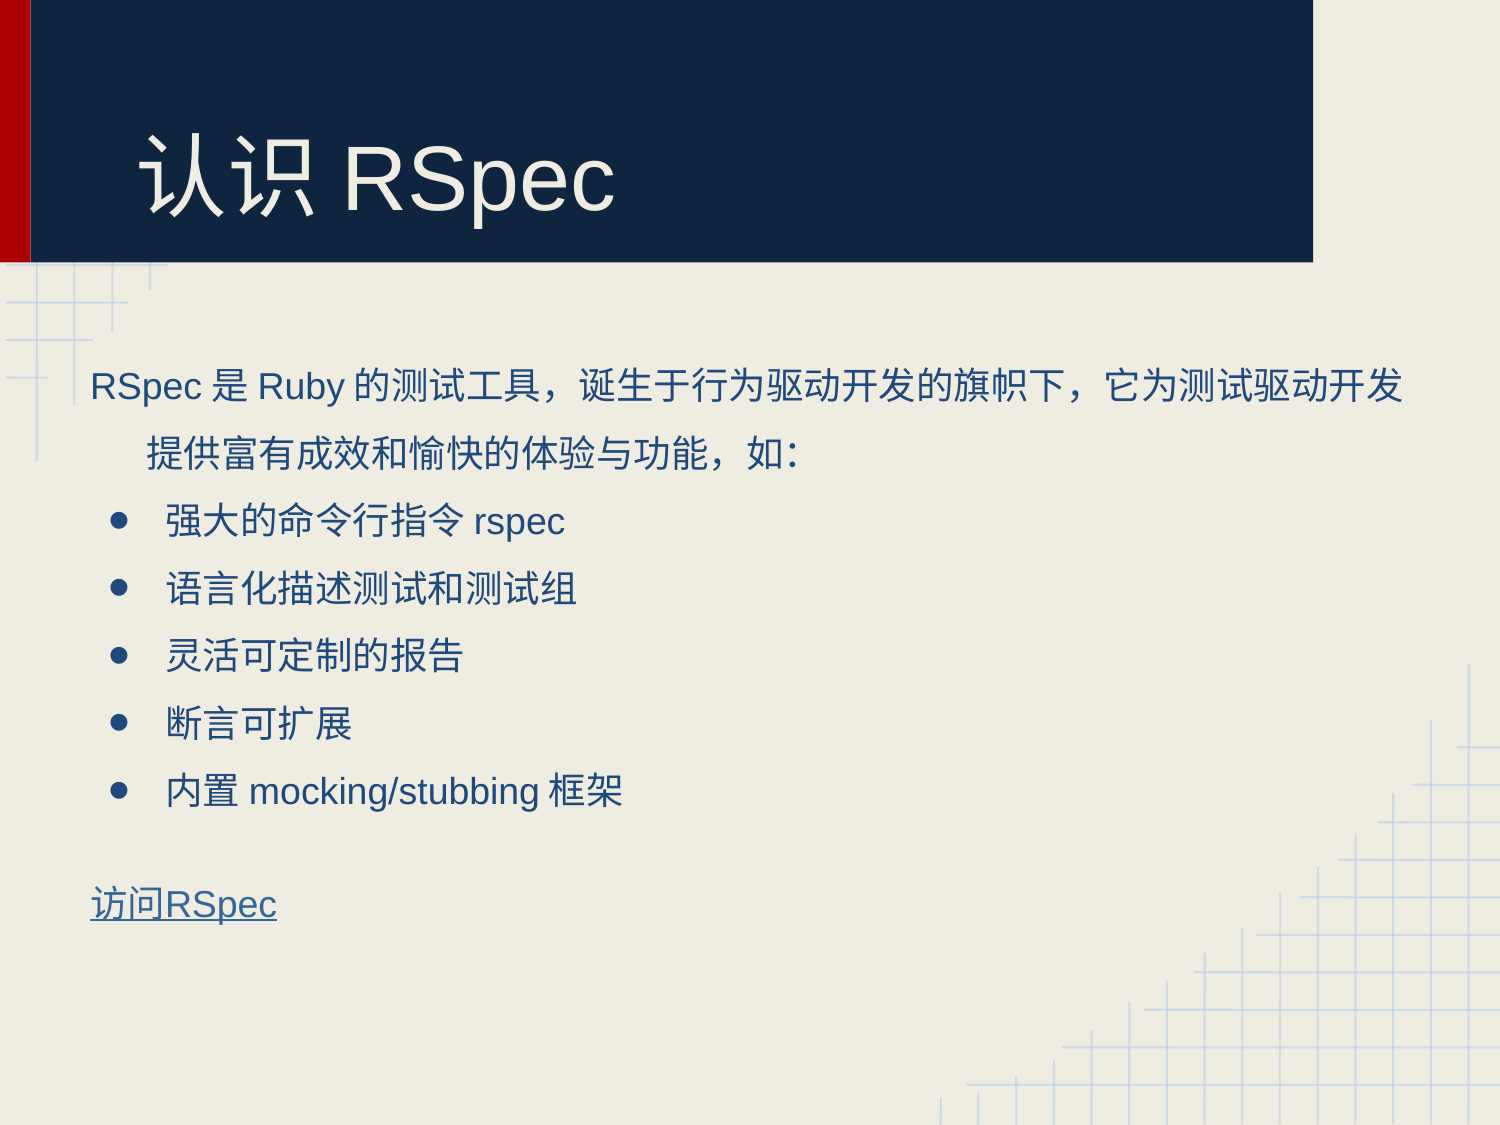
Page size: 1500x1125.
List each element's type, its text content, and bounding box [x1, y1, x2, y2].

title 认识RSpec [75, 22, 1276, 244]
list RSpec是Ruby的测试工具，诞生于行为驱动开发的旗帜下，它为测试驱动开发提供富有成效和愉快的体验与功能，如： 强大的命令行指令rspec 语言化描述测试和测试组 灵活可定制的报告 断言可扩展 内置mocking/stubbing框架 访问RSpec [75, 279, 1425, 1074]
